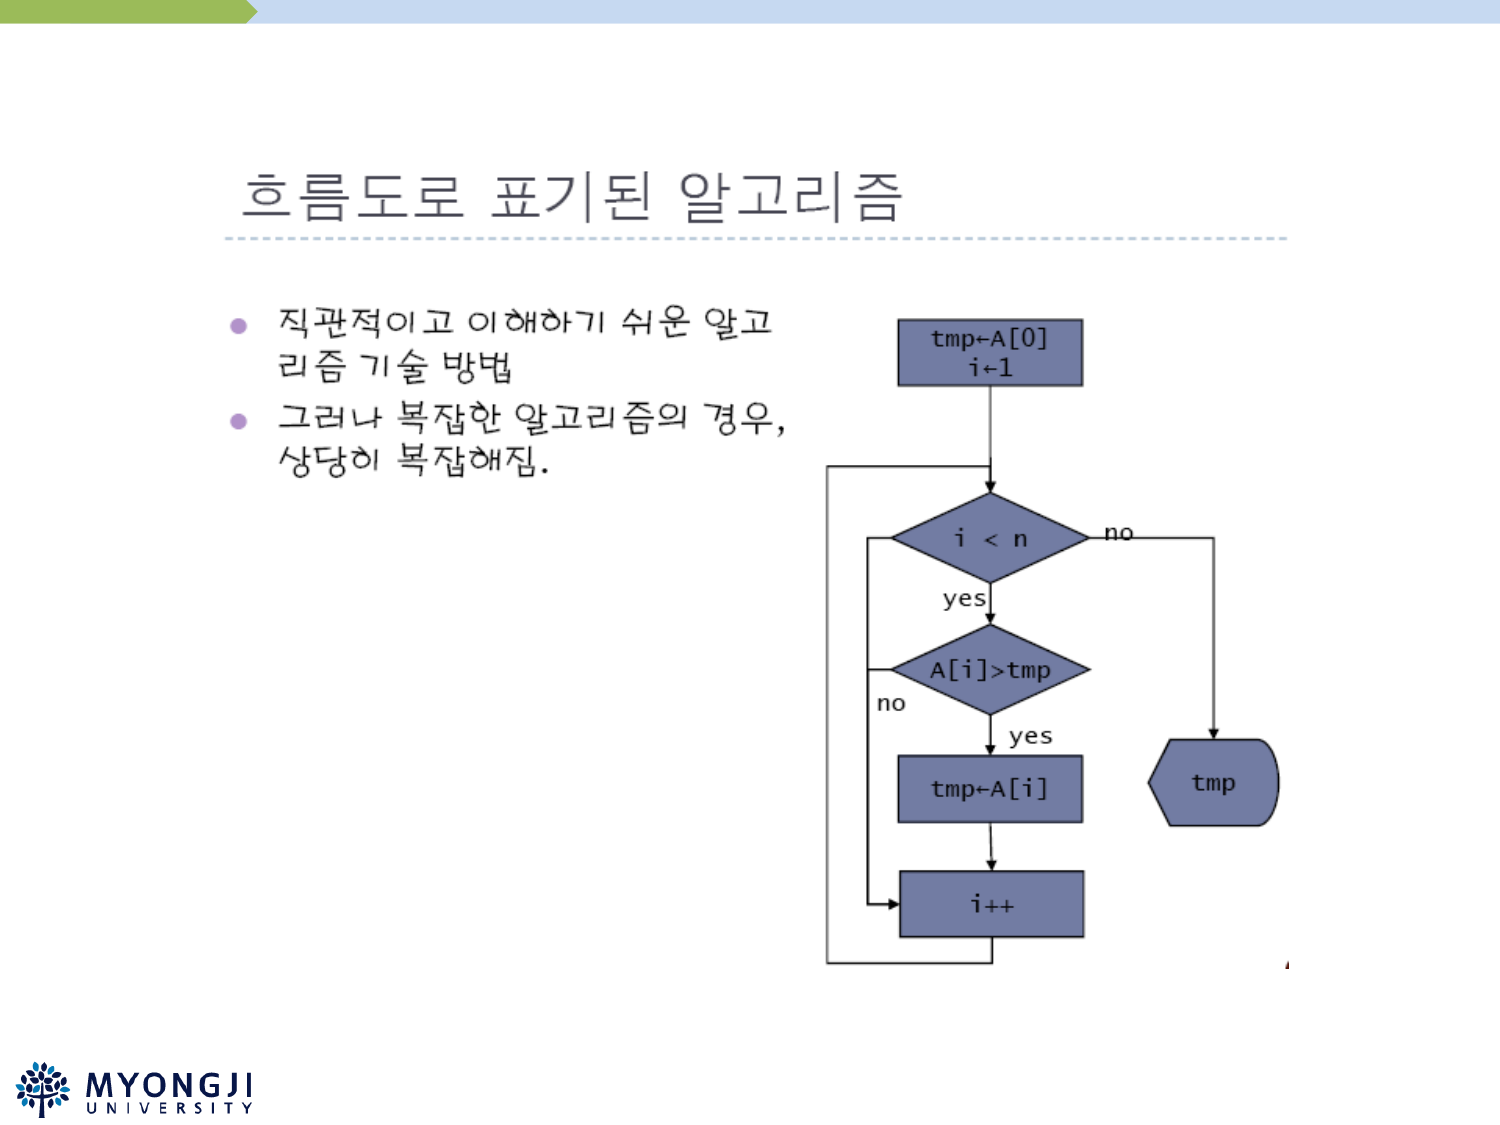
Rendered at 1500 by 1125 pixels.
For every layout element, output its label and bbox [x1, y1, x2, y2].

picture [210, 155, 1290, 969]
picture [0, 1051, 321, 1125]
